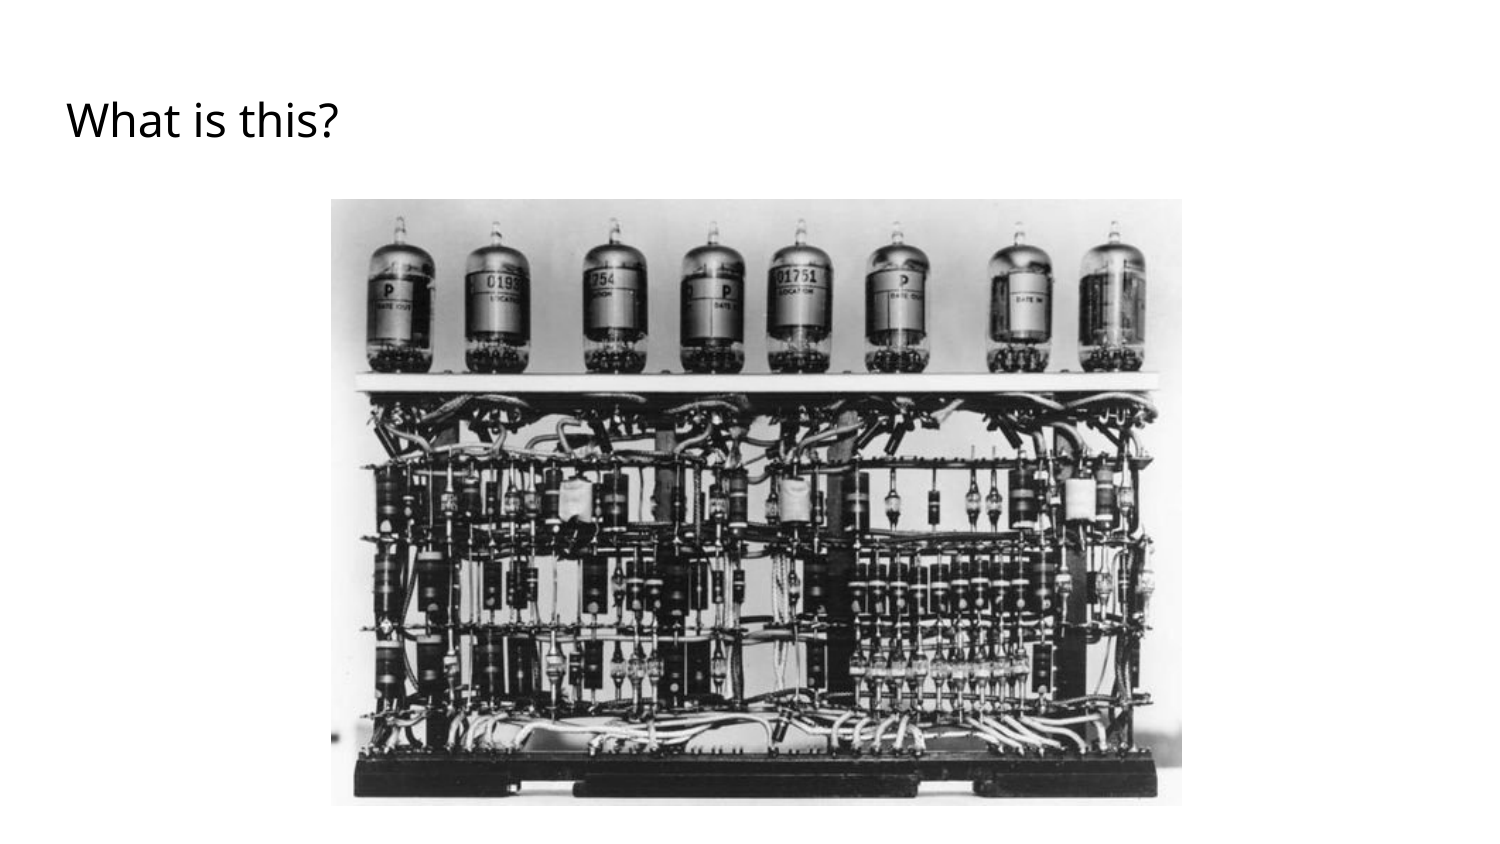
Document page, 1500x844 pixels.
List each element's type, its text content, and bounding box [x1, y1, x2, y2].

picture [331, 198, 1182, 807]
title What is this? [51, 72, 1449, 167]
